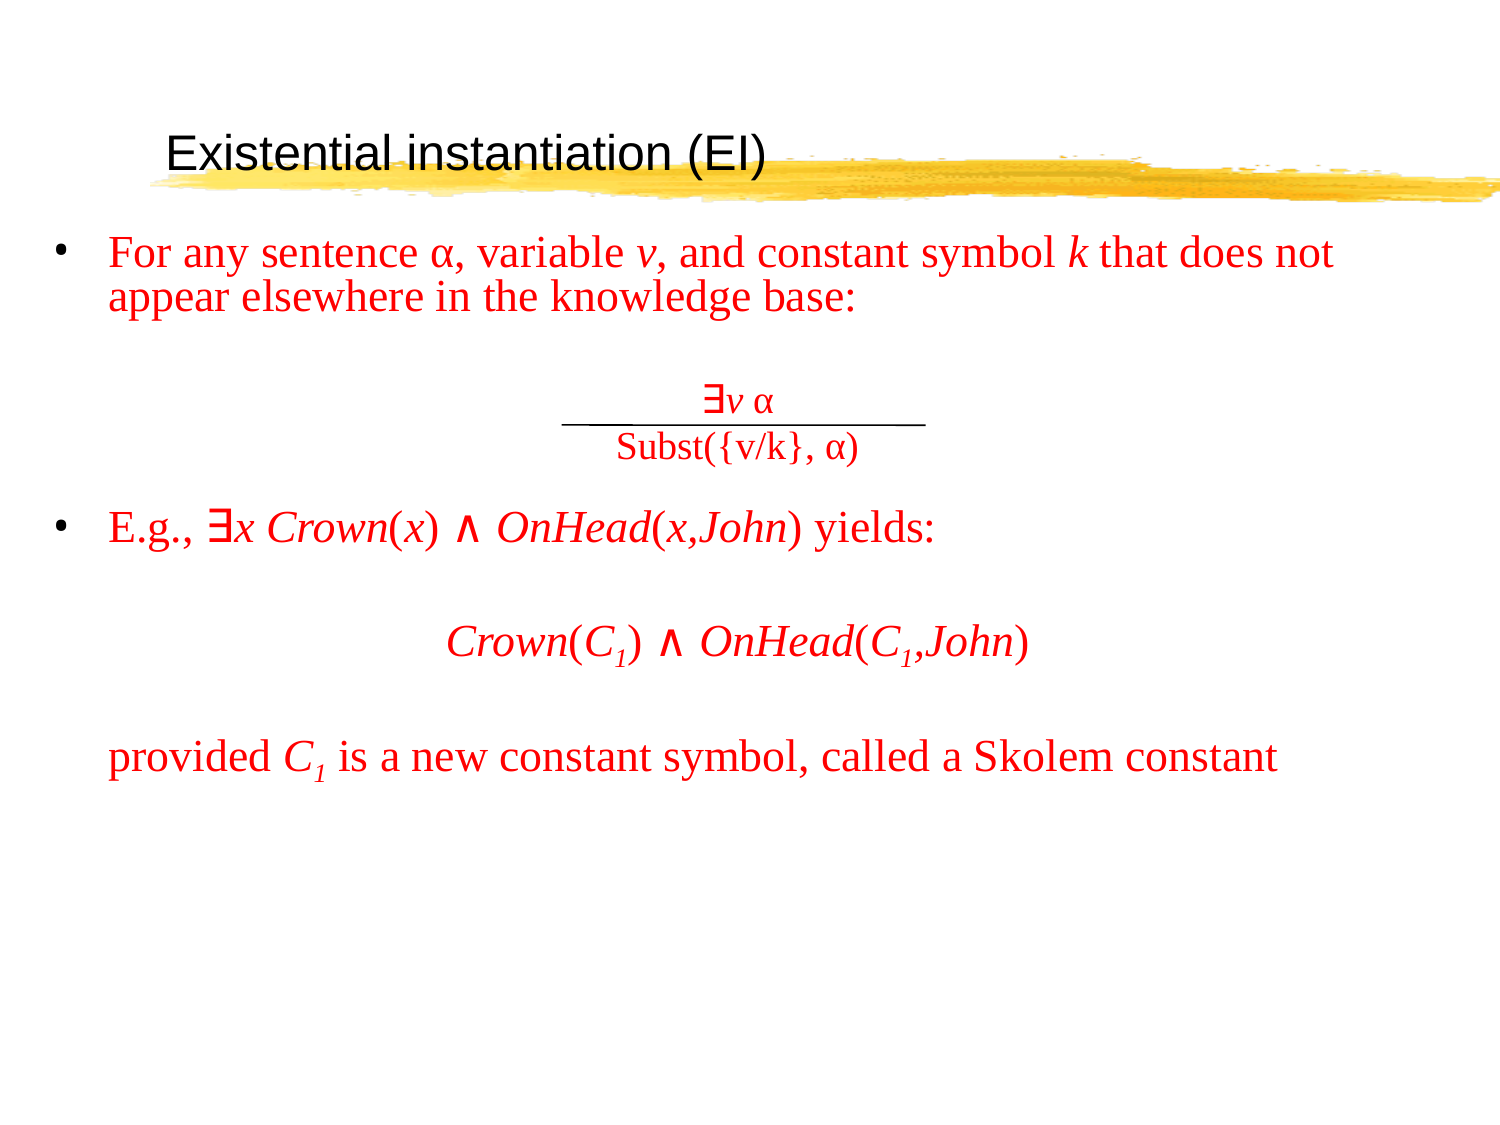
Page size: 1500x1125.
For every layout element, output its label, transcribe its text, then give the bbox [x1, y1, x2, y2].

text_box Existential instantiation (EI) [149, 0, 1350, 188]
text_box For any sentence α, variable v, and constant symbol k that does not appear elsewhere in the knowledge base: ∃v α Subst({v/k}, α) E.g., ∃x Crown(x) ∧ OnHead(x,John) yields: Crown(C1) ∧ OnHead(C1,John) provided C1 is a new constant symbol, called a Skolem constant [37, 224, 1438, 975]
picture [150, 149, 1500, 213]
